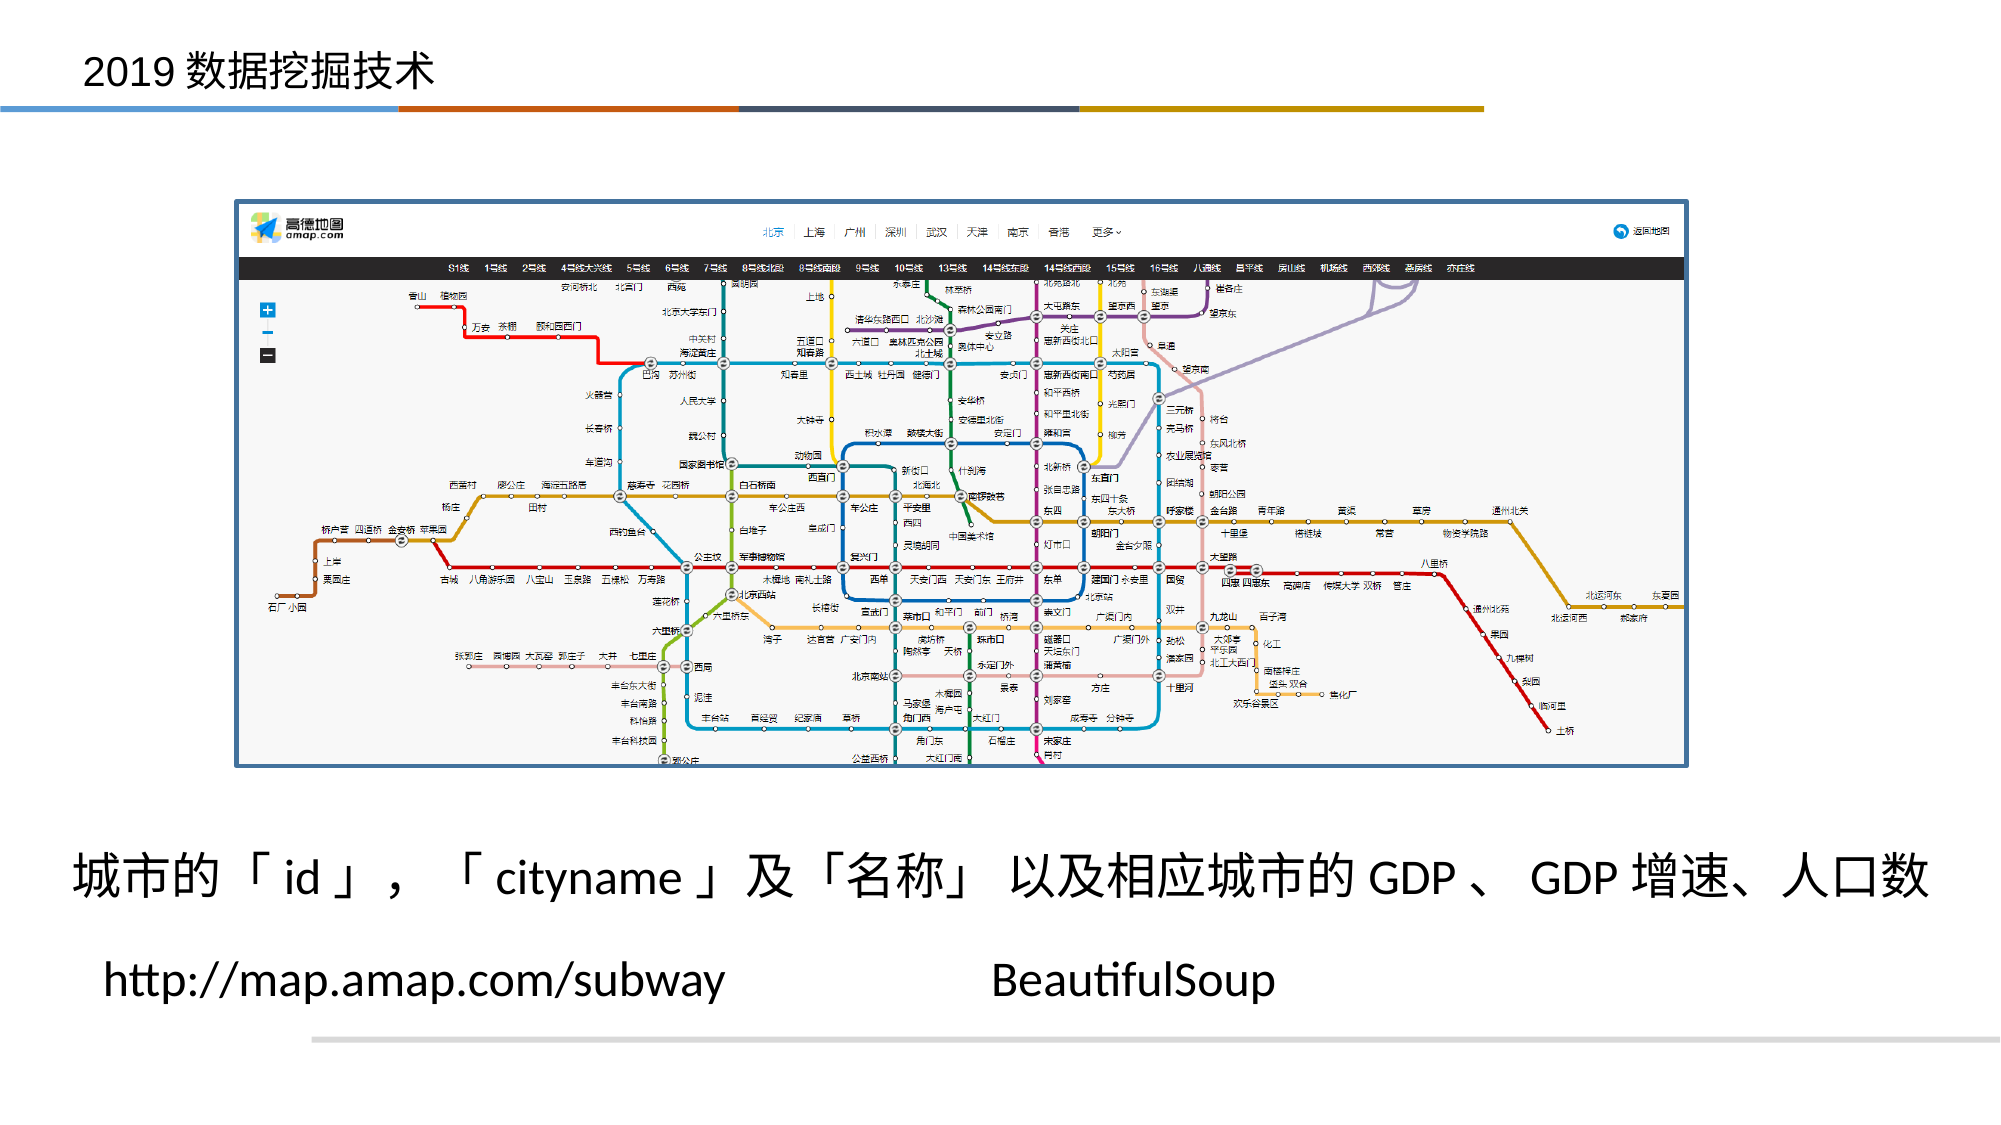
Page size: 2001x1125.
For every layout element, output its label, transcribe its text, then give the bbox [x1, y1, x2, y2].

text_box 城市的「id」，「cityname」及「名称」 以及相应城市的GDP、GDP增速、人口数 [57, 836, 1948, 912]
text_box 2019数据挖掘技术 [67, 37, 493, 103]
text_box BeautifulSoup [976, 938, 1685, 1014]
picture [238, 203, 1685, 764]
text_box http://map.amap.com/subway [88, 938, 796, 1014]
